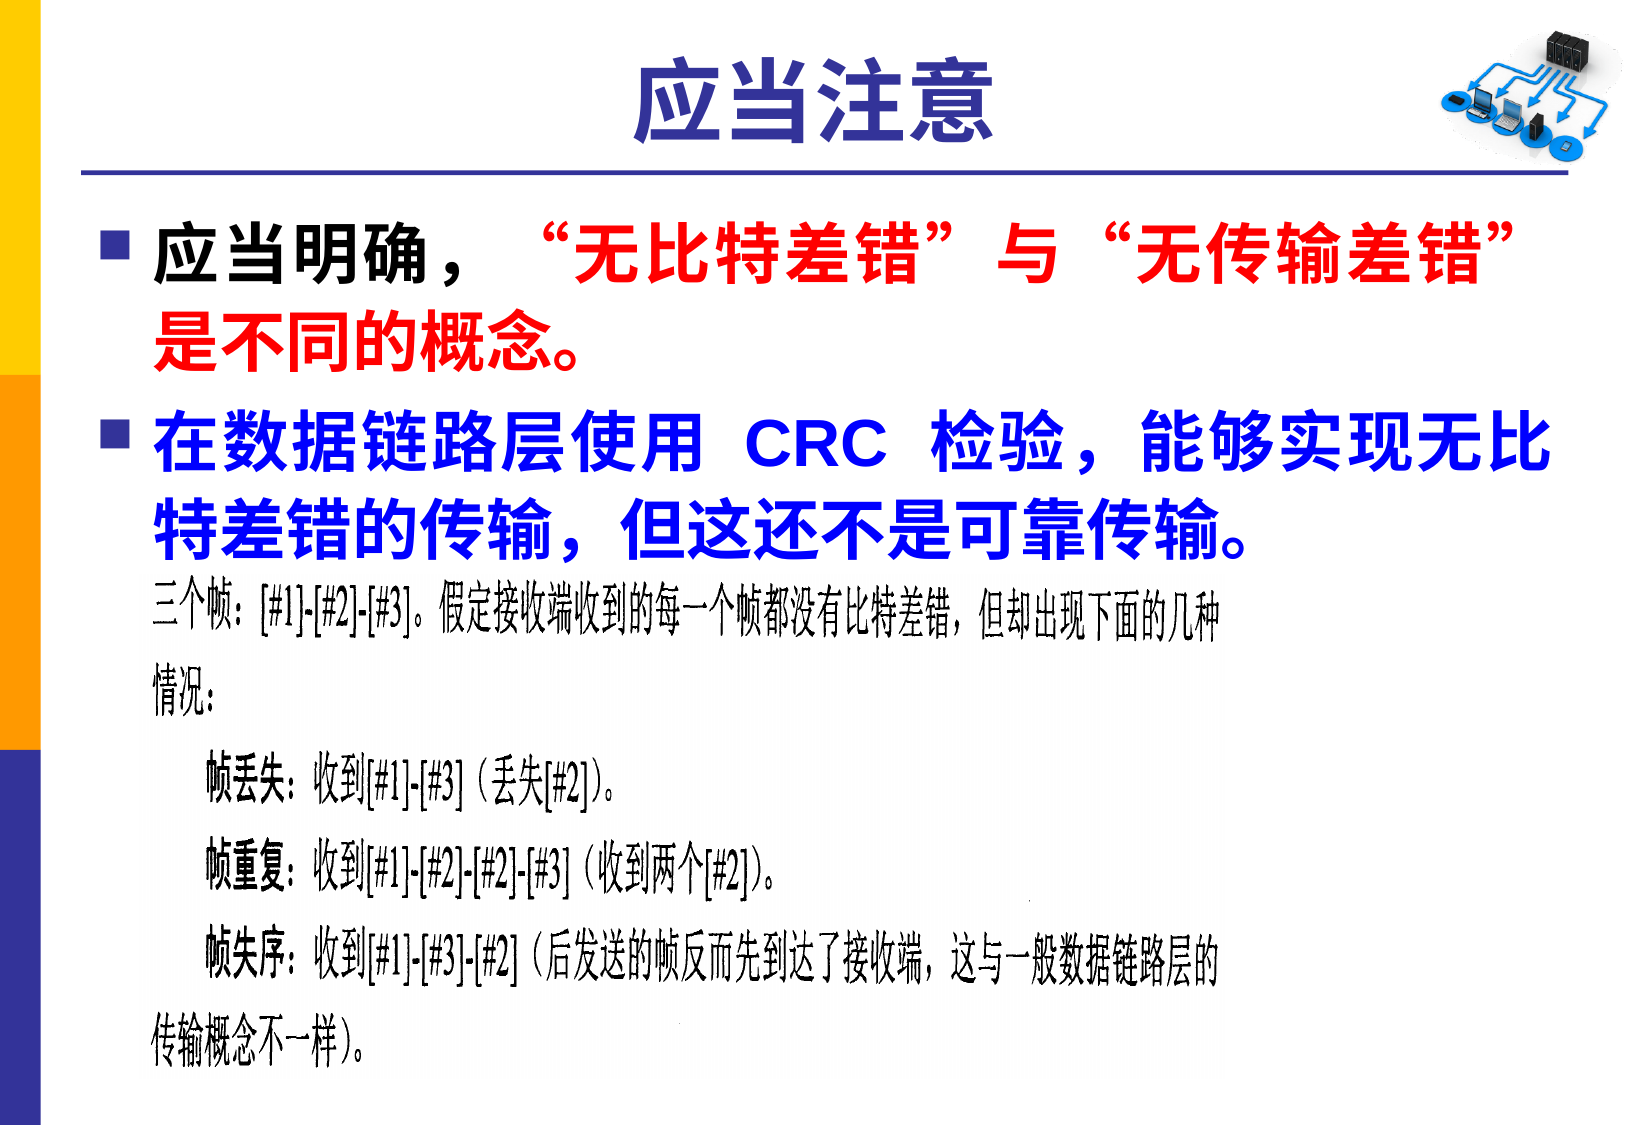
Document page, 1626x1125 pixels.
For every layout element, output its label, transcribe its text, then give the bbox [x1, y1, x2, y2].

picture [138, 573, 1227, 1079]
picture [1438, 30, 1624, 165]
list 应当明确，“无比特差错”与“无传输差错”是不同的概念。 在数据链路层使用 CRC 检验，能够实现无比特差错的传输，但这还不是可靠传输。 [81, 196, 1569, 1006]
title 应当注意 [81, 30, 1569, 161]
